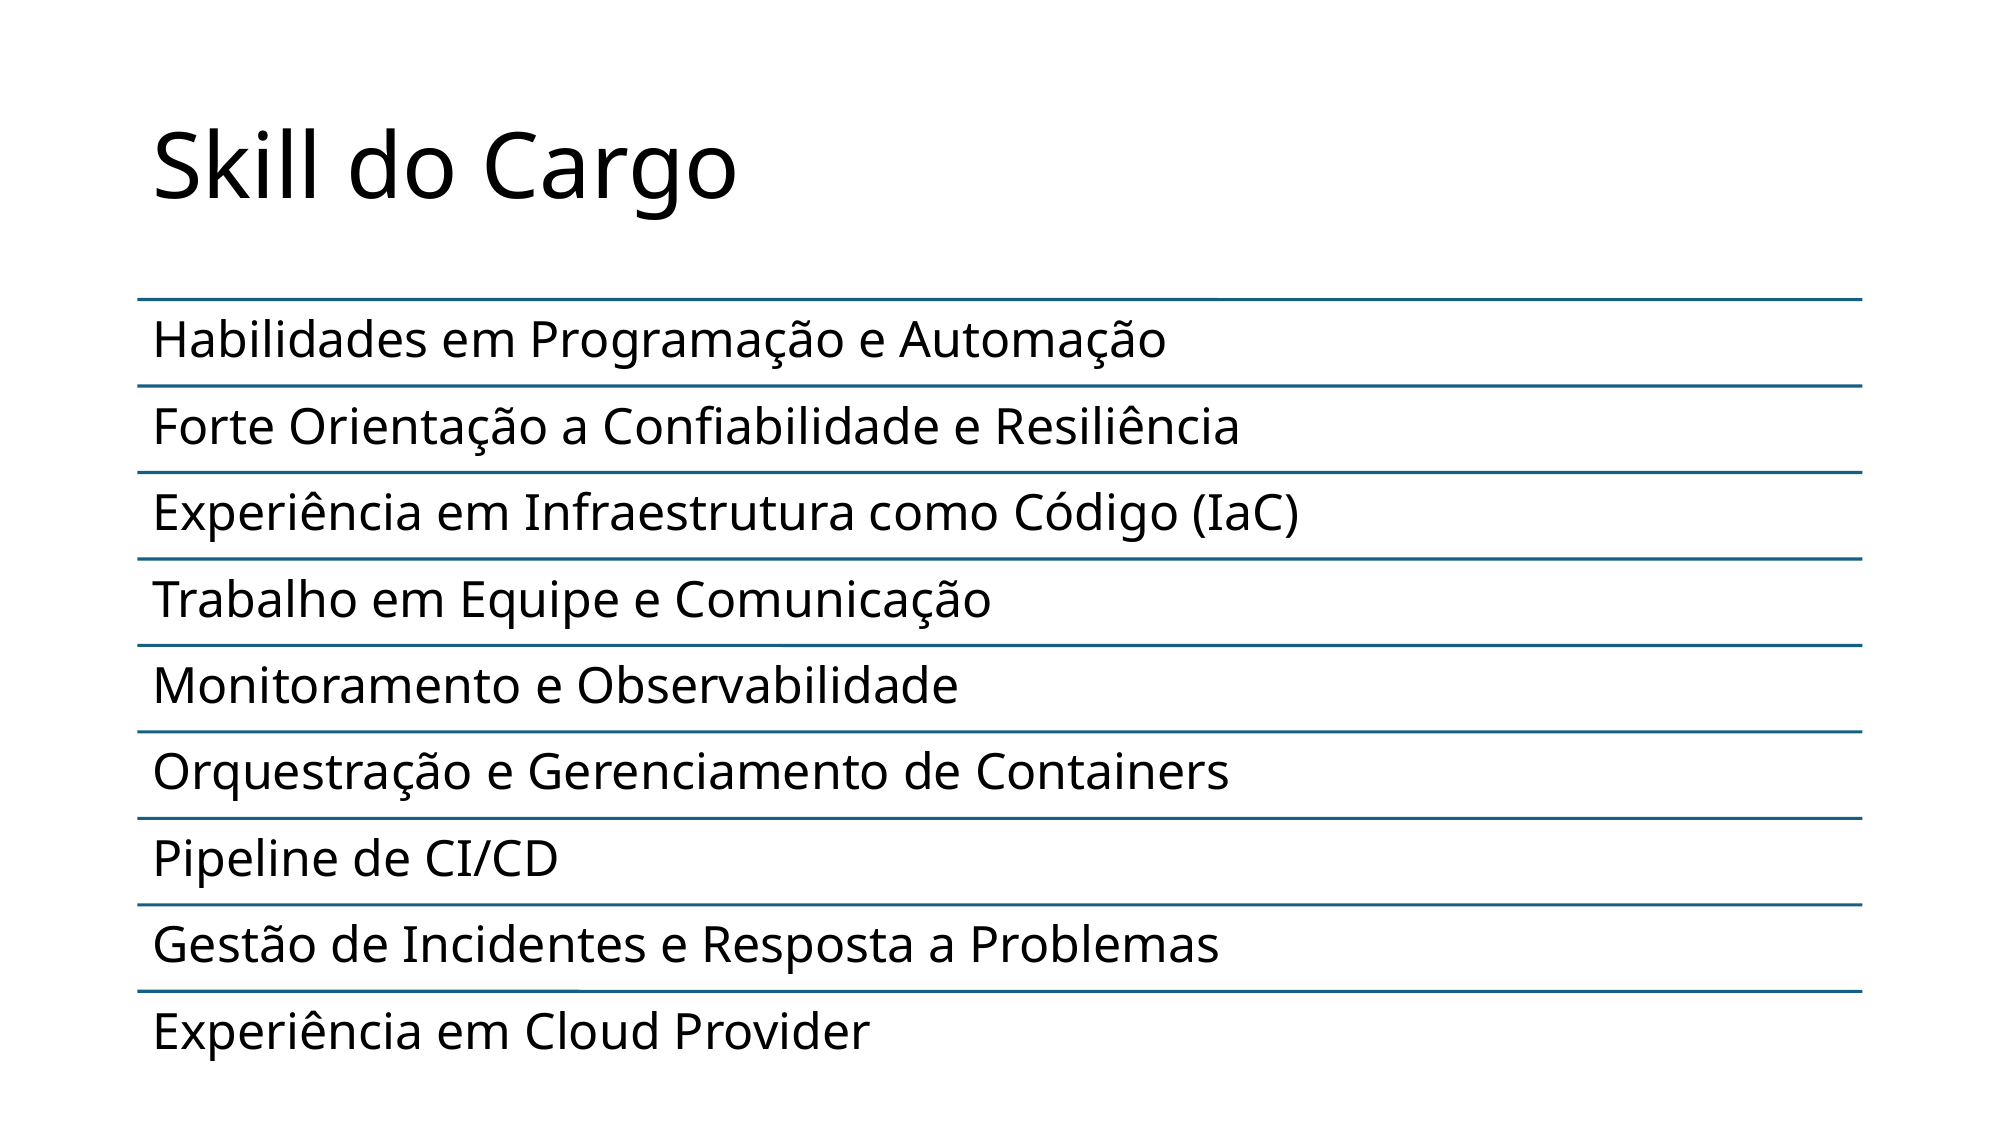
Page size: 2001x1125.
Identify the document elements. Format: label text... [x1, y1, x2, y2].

title Skill do Cargo [137, 59, 1863, 278]
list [136, 298, 1863, 1079]
